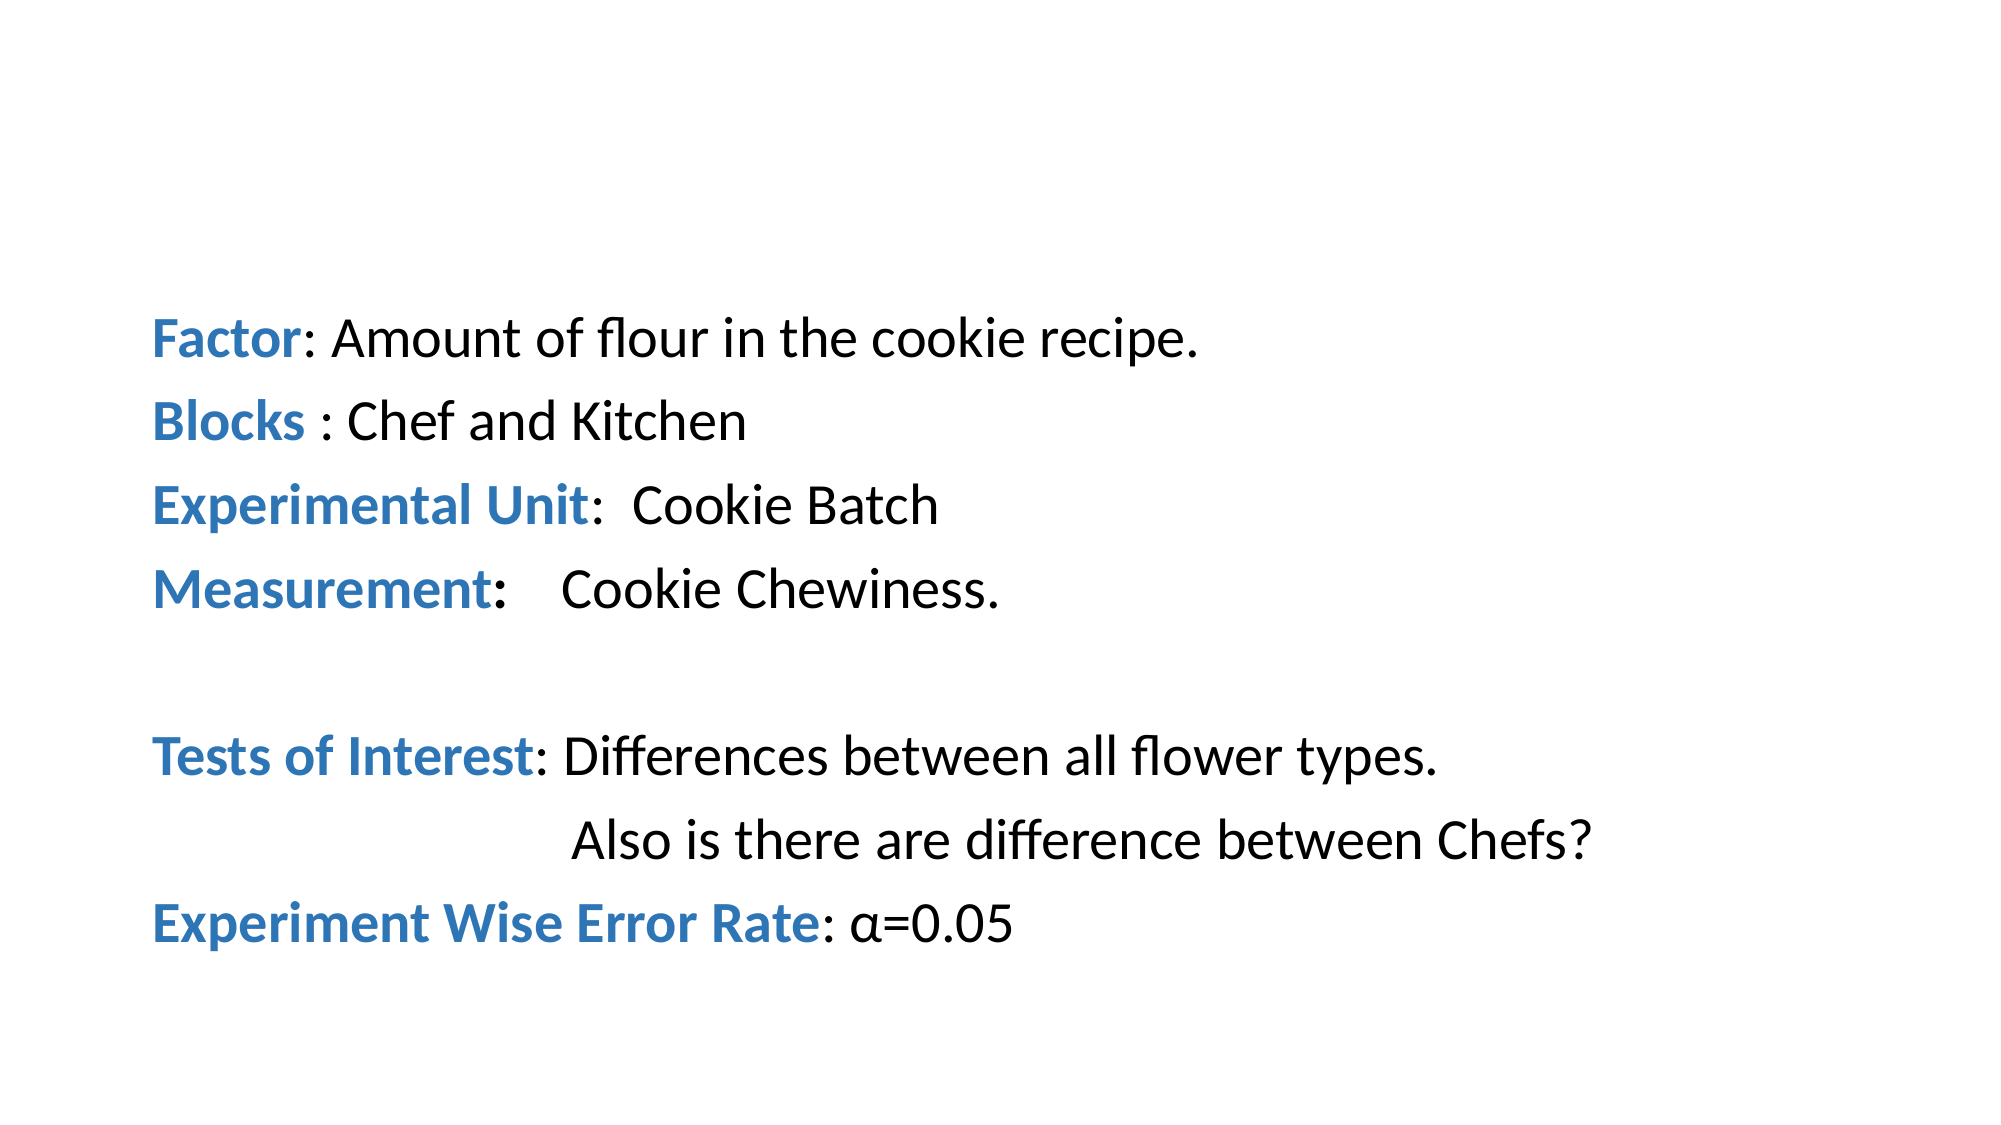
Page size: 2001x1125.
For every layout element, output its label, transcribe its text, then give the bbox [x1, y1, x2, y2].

list Factor: Amount of flour in the cookie recipe. Blocks : Chef and Kitchen Experimental Unit: Cookie Batch Measurement: Cookie Chewiness. Tests of Interest: Differences between all flower types. Also is there are difference between Chefs? Experiment Wise Error Rate: α=0.05 [137, 299, 1863, 1014]
